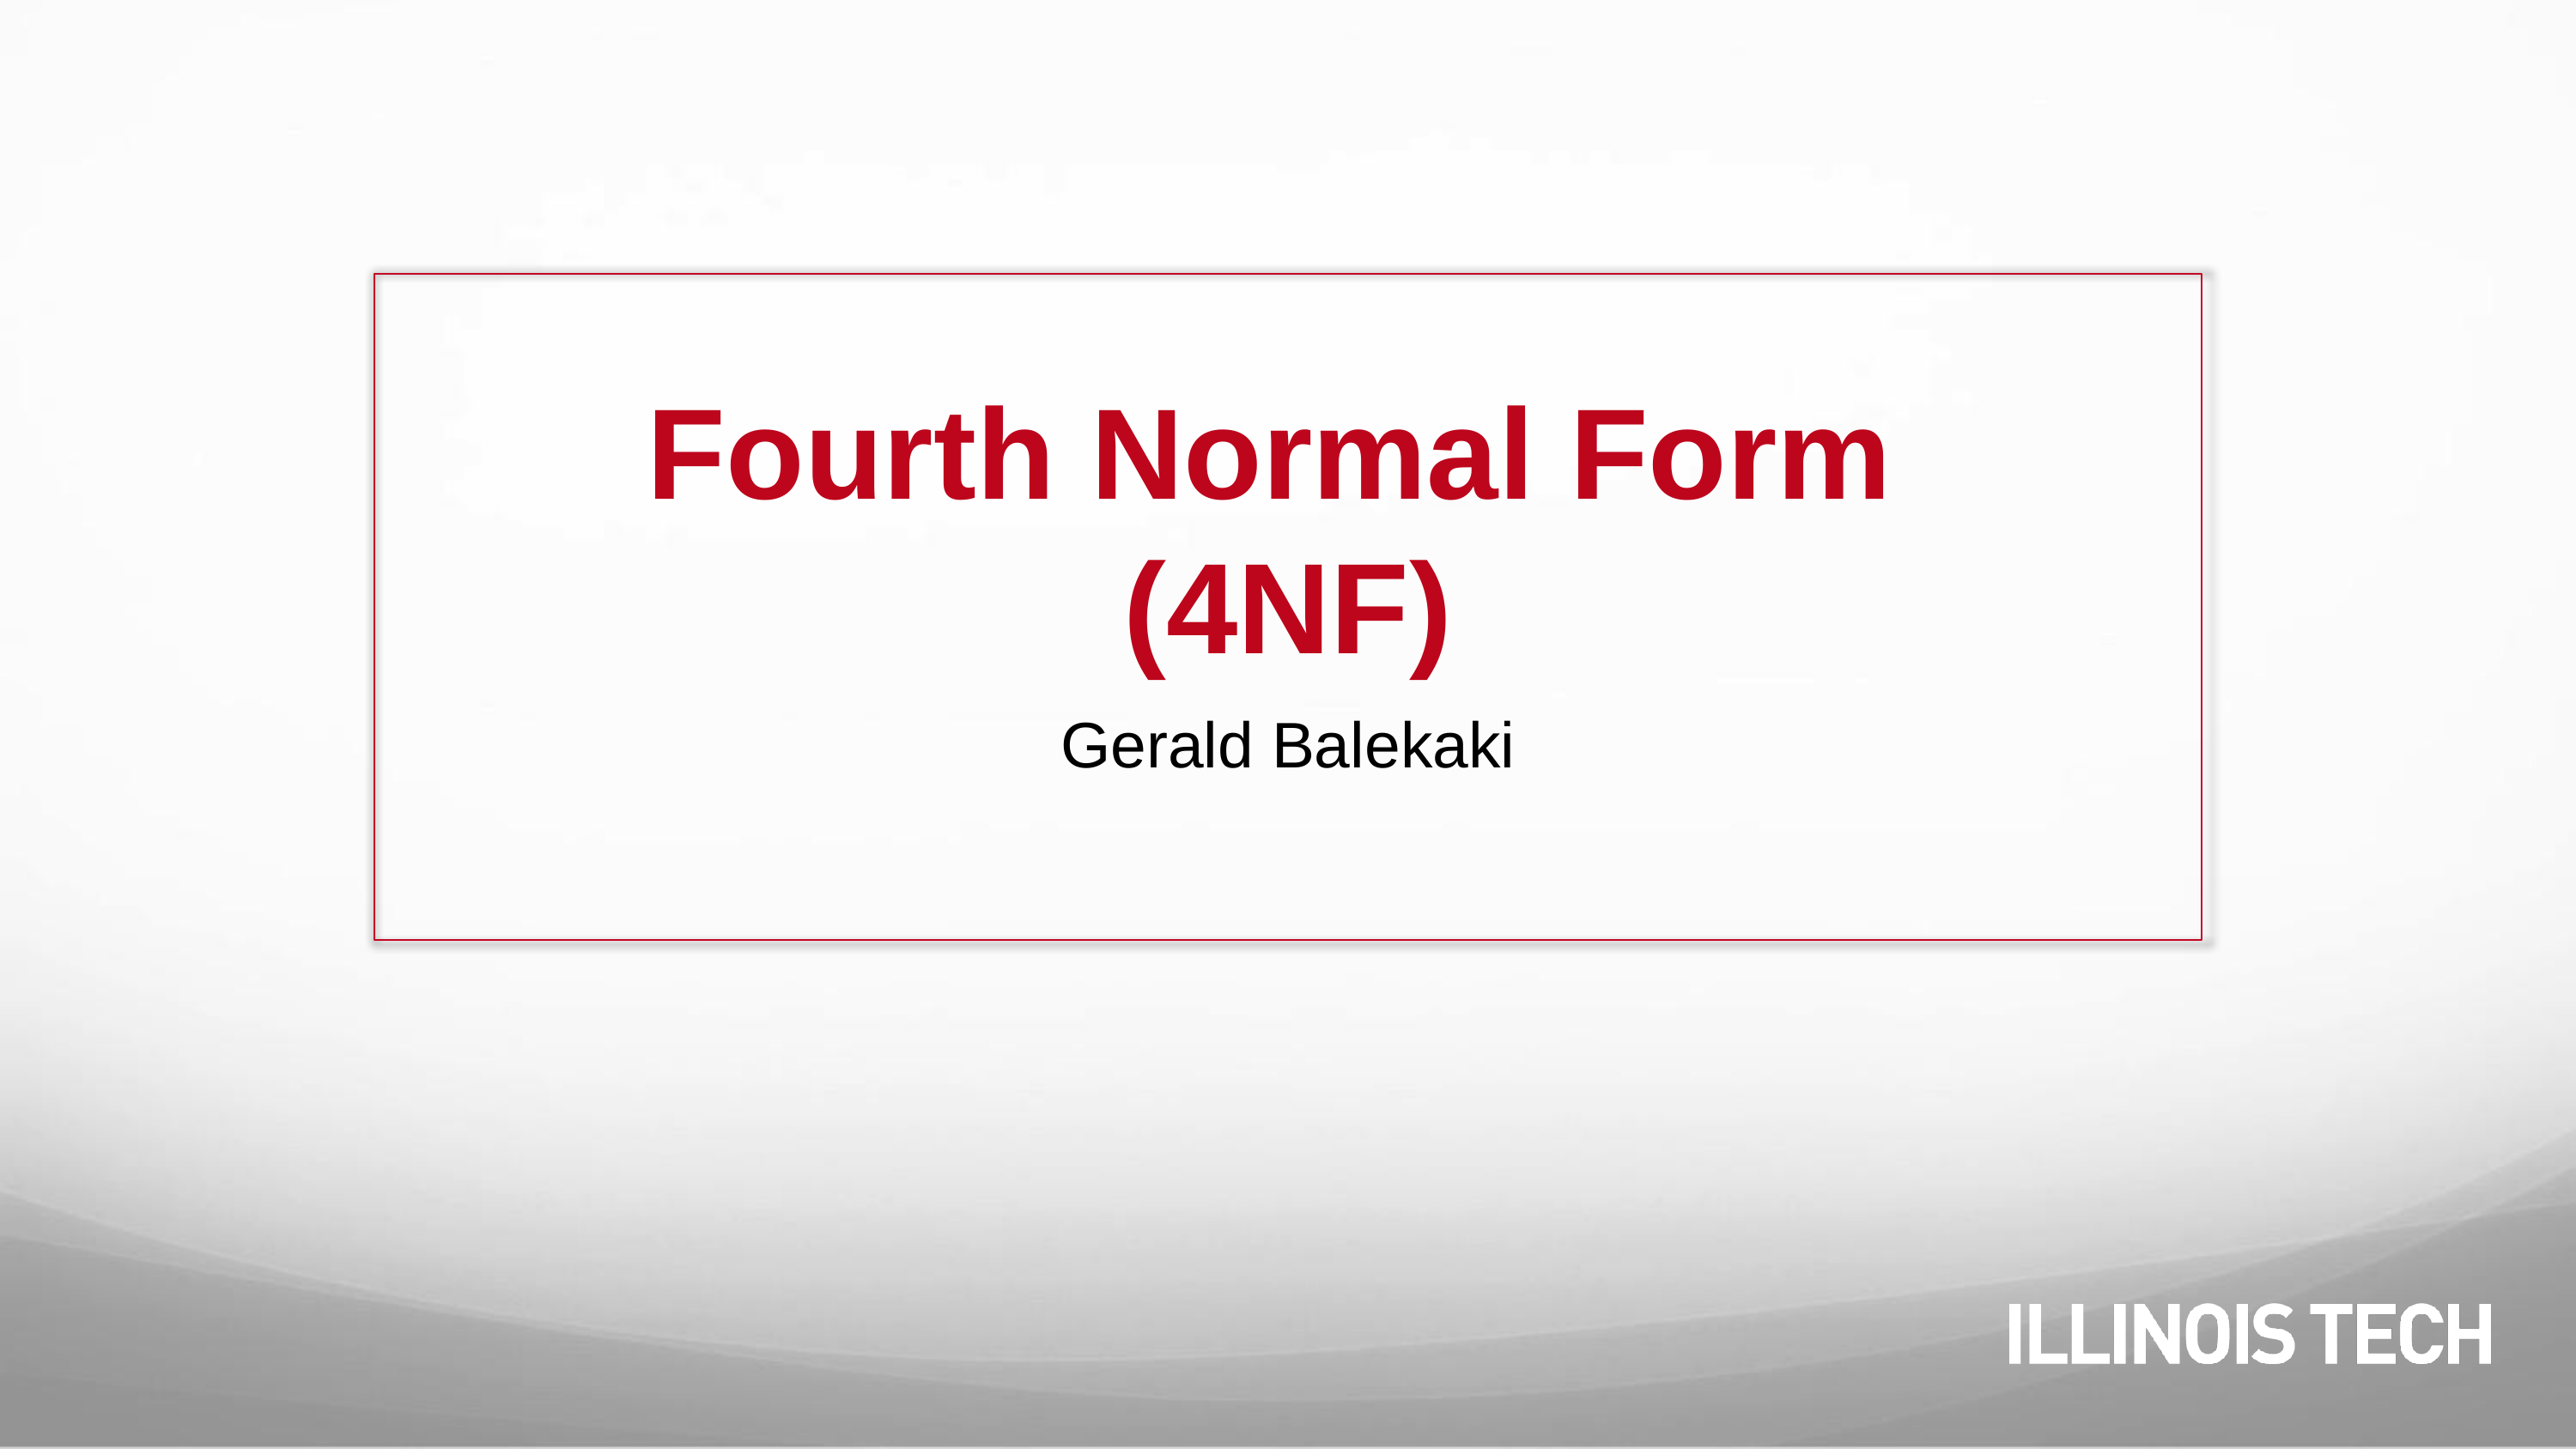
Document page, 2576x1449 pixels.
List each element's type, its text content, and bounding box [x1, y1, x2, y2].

title Fourth Normal Form (4NF) [373, 322, 2203, 687]
subtitle Gerald Balekaki [373, 696, 2203, 891]
picture [0, 0, 2576, 1449]
